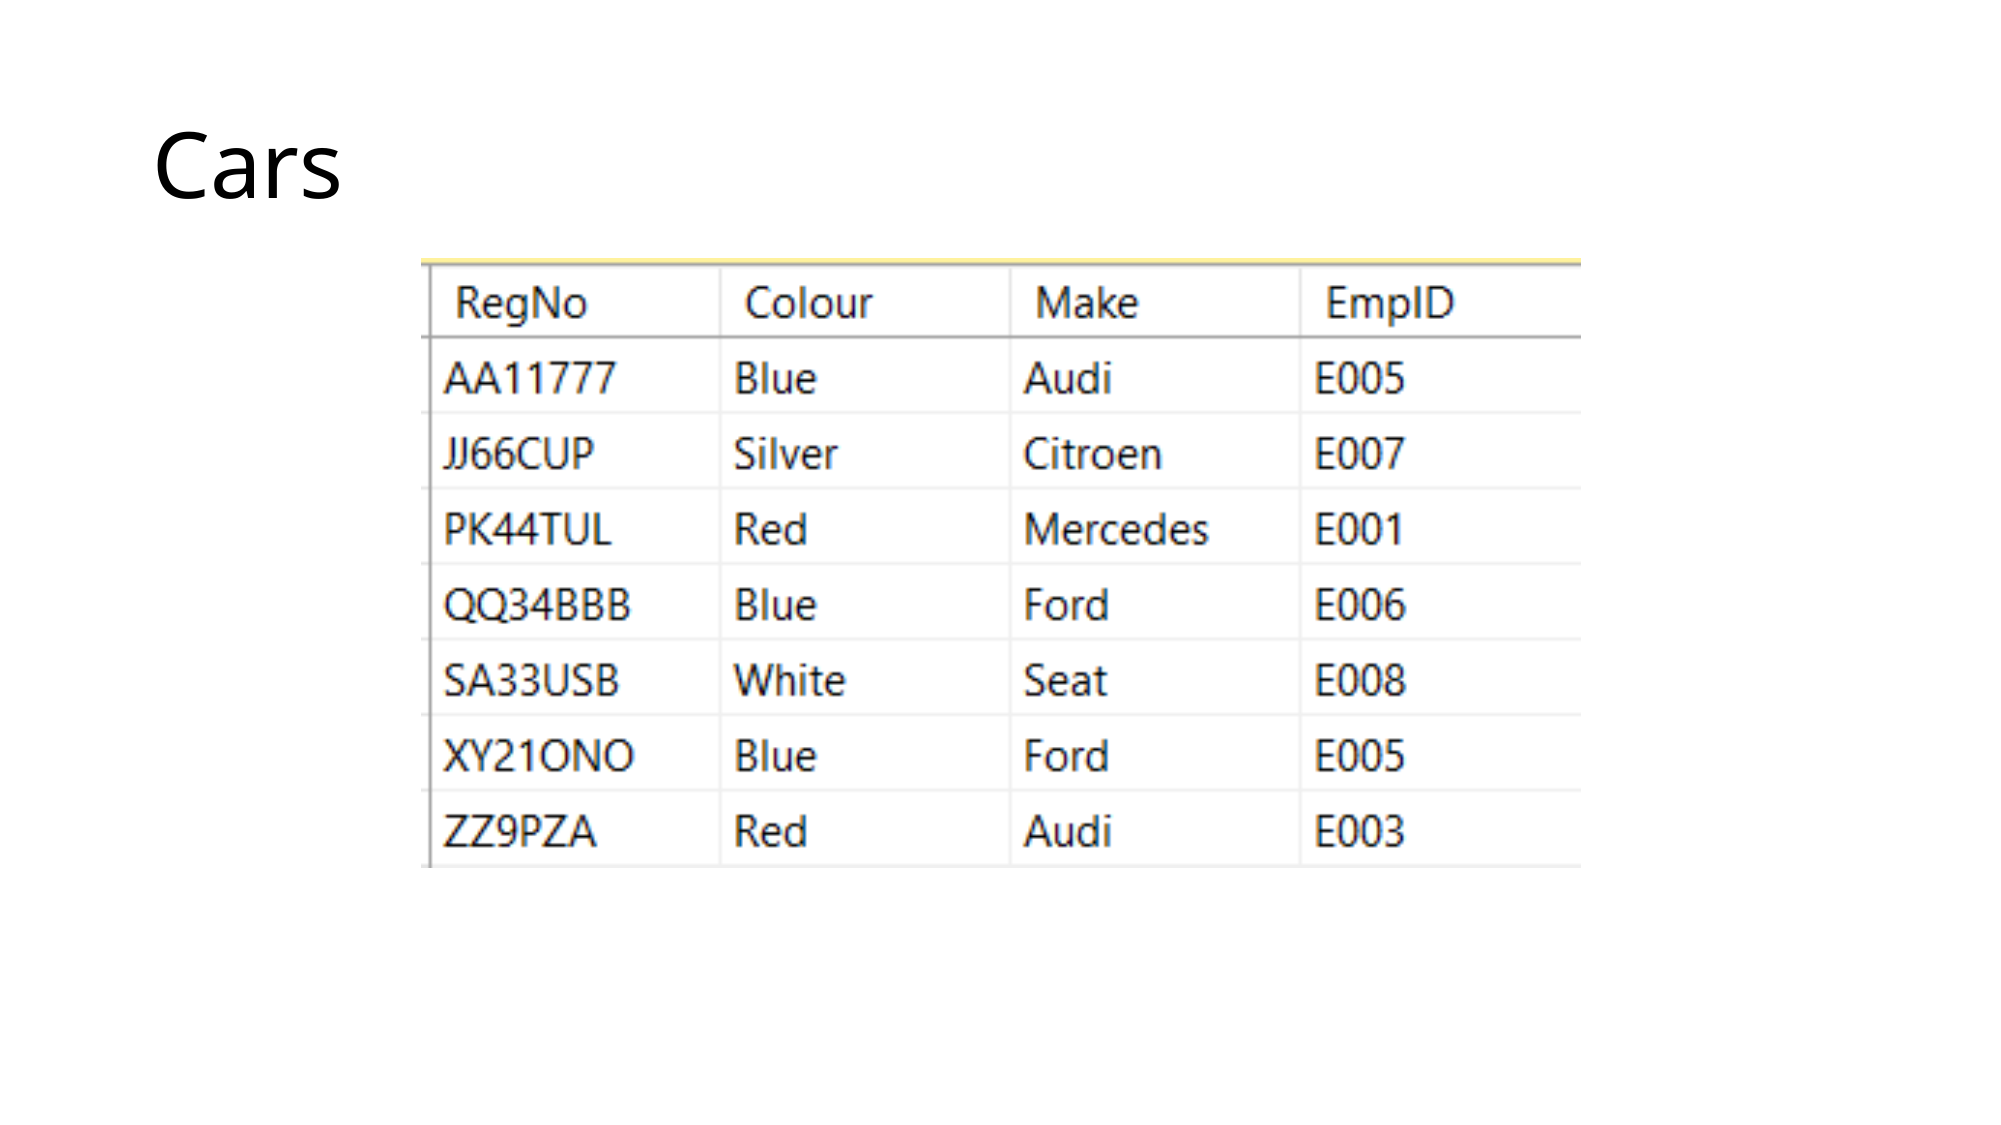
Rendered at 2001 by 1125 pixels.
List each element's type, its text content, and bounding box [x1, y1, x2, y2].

title Cars [137, 59, 1863, 278]
picture [421, 258, 1581, 868]
